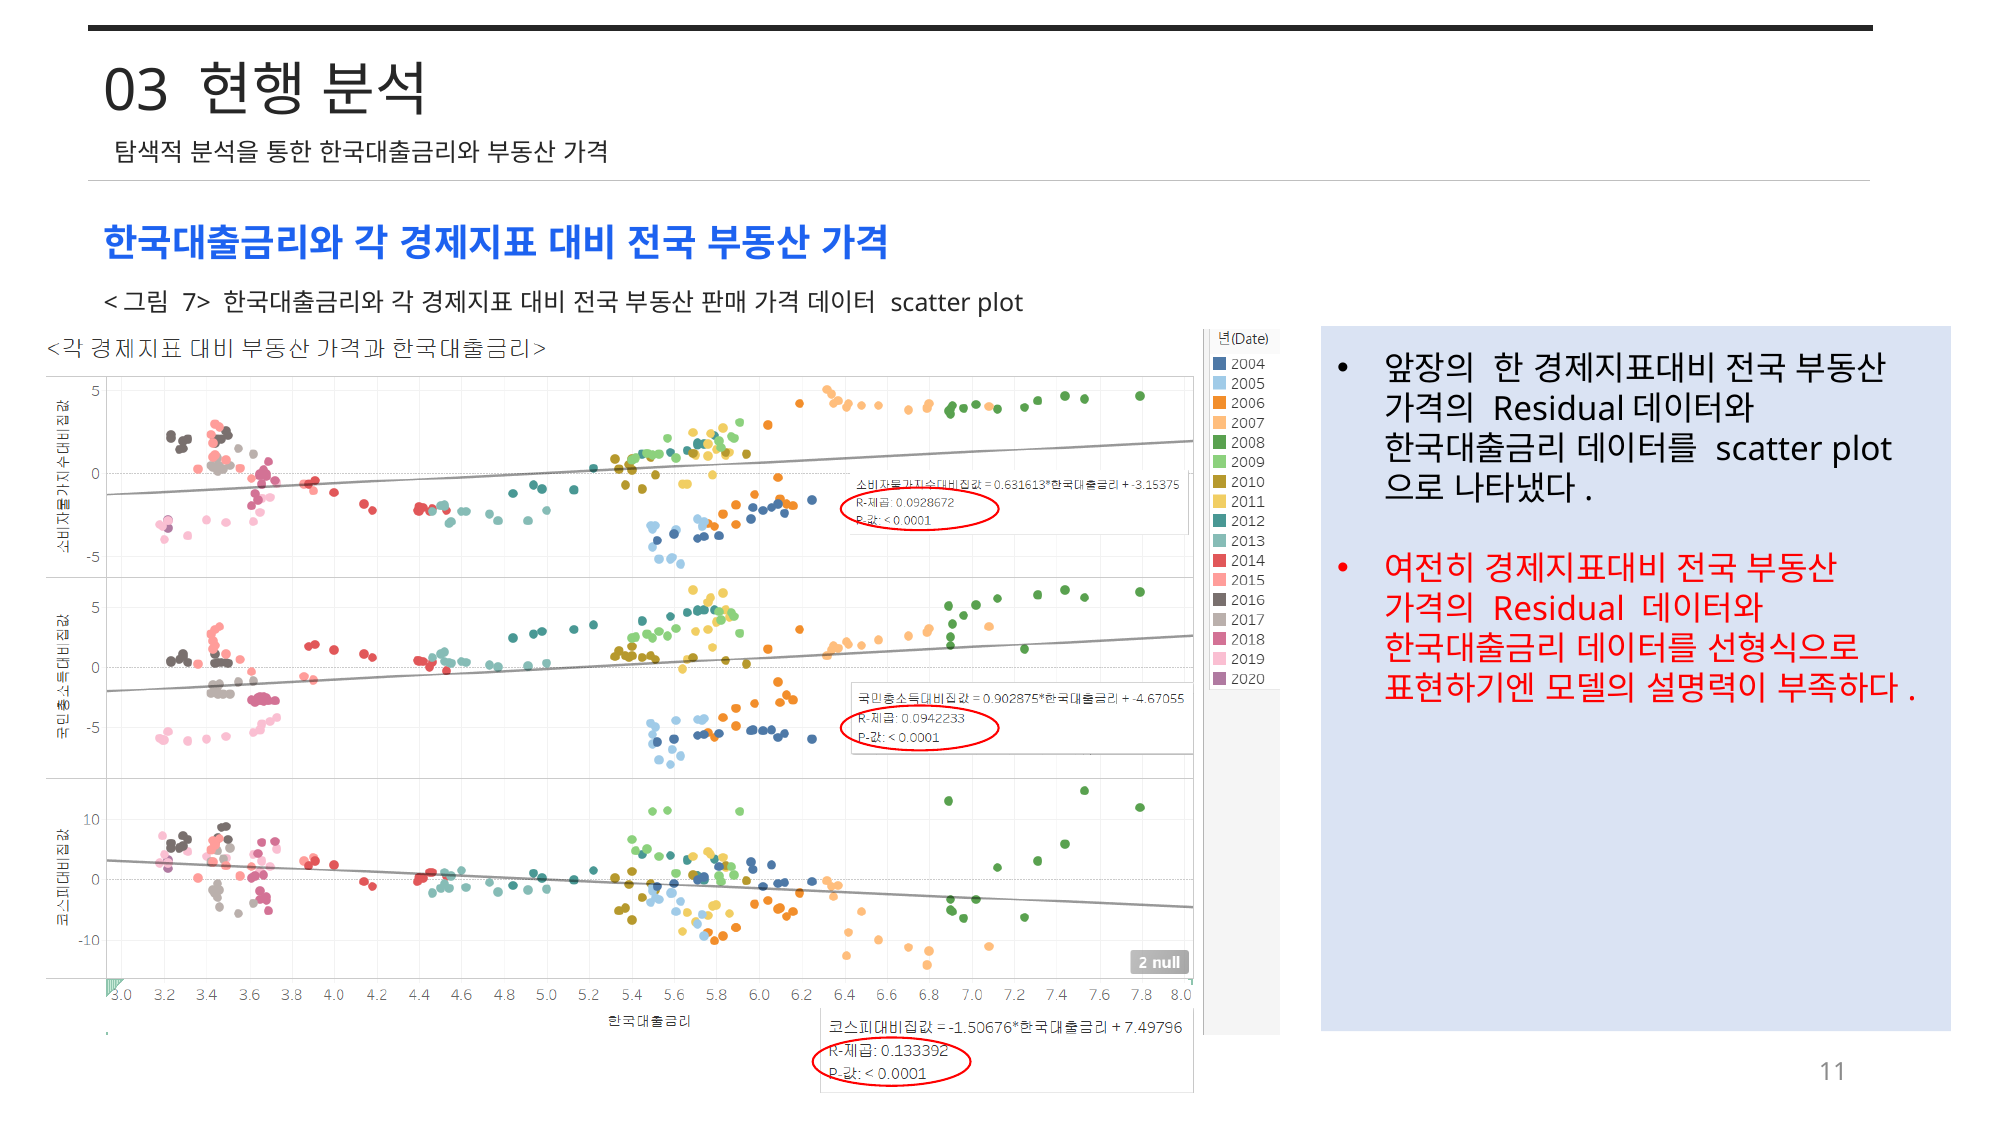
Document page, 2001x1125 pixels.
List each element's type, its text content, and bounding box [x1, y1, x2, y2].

text_box 03 현행 분석 [88, 45, 1223, 130]
text_box 탐색적 분석을 통한 한국대출금리와 부동산 가격 [100, 125, 762, 174]
picture [42, 329, 1280, 1093]
text_box <그림 7> 한국대출금리와 각 경제지표 대비 전국 부동산 판매 가격 데이터 scatter plot [88, 275, 1233, 324]
text_box [1320, 325, 1952, 1032]
slide_number 11 [1412, 1042, 1863, 1103]
text_box [811, 1050, 820, 1074]
text_box 한국대출금리와 각 경제지표 대비 전국 부동산 가격 [88, 211, 1056, 271]
